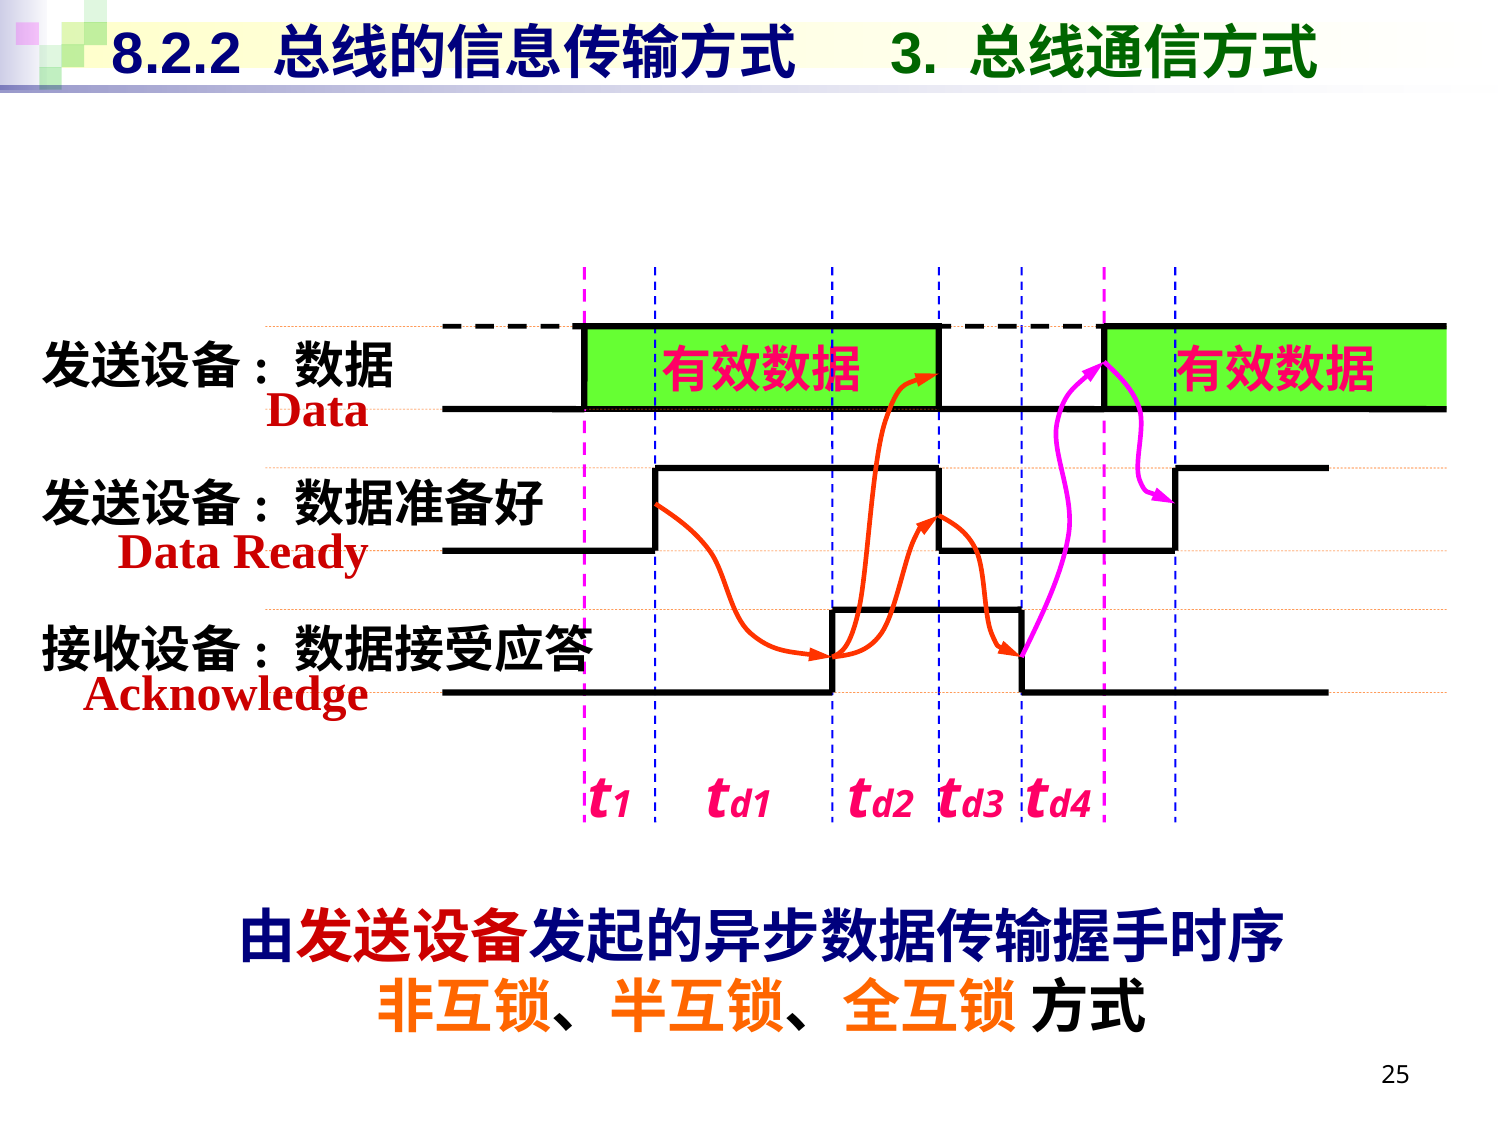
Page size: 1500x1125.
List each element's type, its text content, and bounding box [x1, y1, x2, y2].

text_box [832, 515, 939, 658]
text_box Data Ready [76, 511, 384, 586]
text_box [938, 515, 1021, 657]
text_box 发送设备: 数据 [41, 326, 490, 401]
text_box td4 [1009, 751, 1116, 837]
text_box 有效数据 [585, 327, 938, 409]
text_box [832, 372, 939, 655]
text_box 由发送设备发起的异步数据传输握手时序 非互锁、半互锁、全互锁 方式 [183, 891, 1341, 1047]
text_box td2 [832, 751, 922, 837]
text_box Acknowledge [53, 652, 384, 728]
text_box 有效数据 [1105, 327, 1447, 409]
text_box Data [194, 369, 384, 444]
text_box 发送设备: 数据准备好 [41, 463, 585, 539]
text_box td3 [922, 751, 1009, 837]
slide_number 25 [1074, 1024, 1426, 1101]
text_box 接收设备: 数据接受应答 [41, 609, 644, 685]
text_box [1021, 361, 1105, 658]
text_box t1 [572, 751, 668, 837]
title 8.2.2 总线的信息传输方式 3. 总线通信方式 [96, 6, 1448, 94]
text_box [1104, 362, 1176, 504]
text_box [655, 503, 832, 661]
text_box td1 [690, 751, 809, 837]
